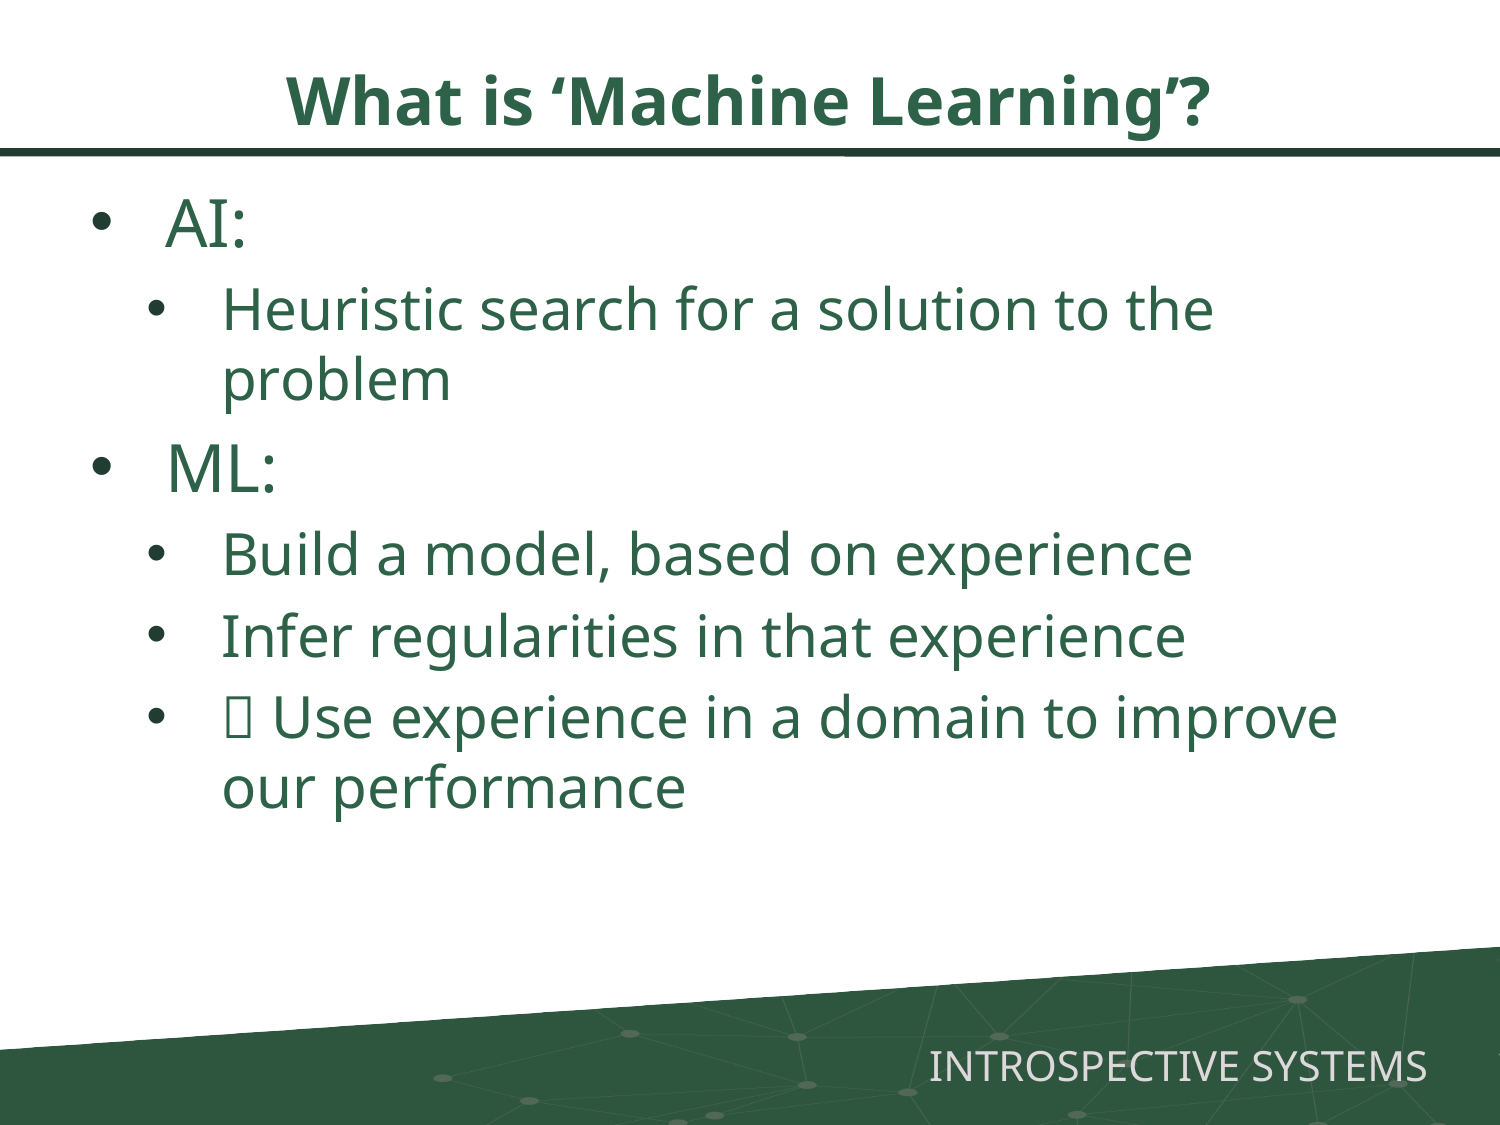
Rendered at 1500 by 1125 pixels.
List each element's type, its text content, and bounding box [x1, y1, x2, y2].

title What is ‘Machine Learning’? [74, 61, 1425, 137]
list AI: Heuristic search for a solution to the problem ML: Build a model, based on experience Infer regularities in that experience  Use experience in a domain to improve our performance [75, 172, 1425, 975]
picture [0, 936, 1500, 1125]
